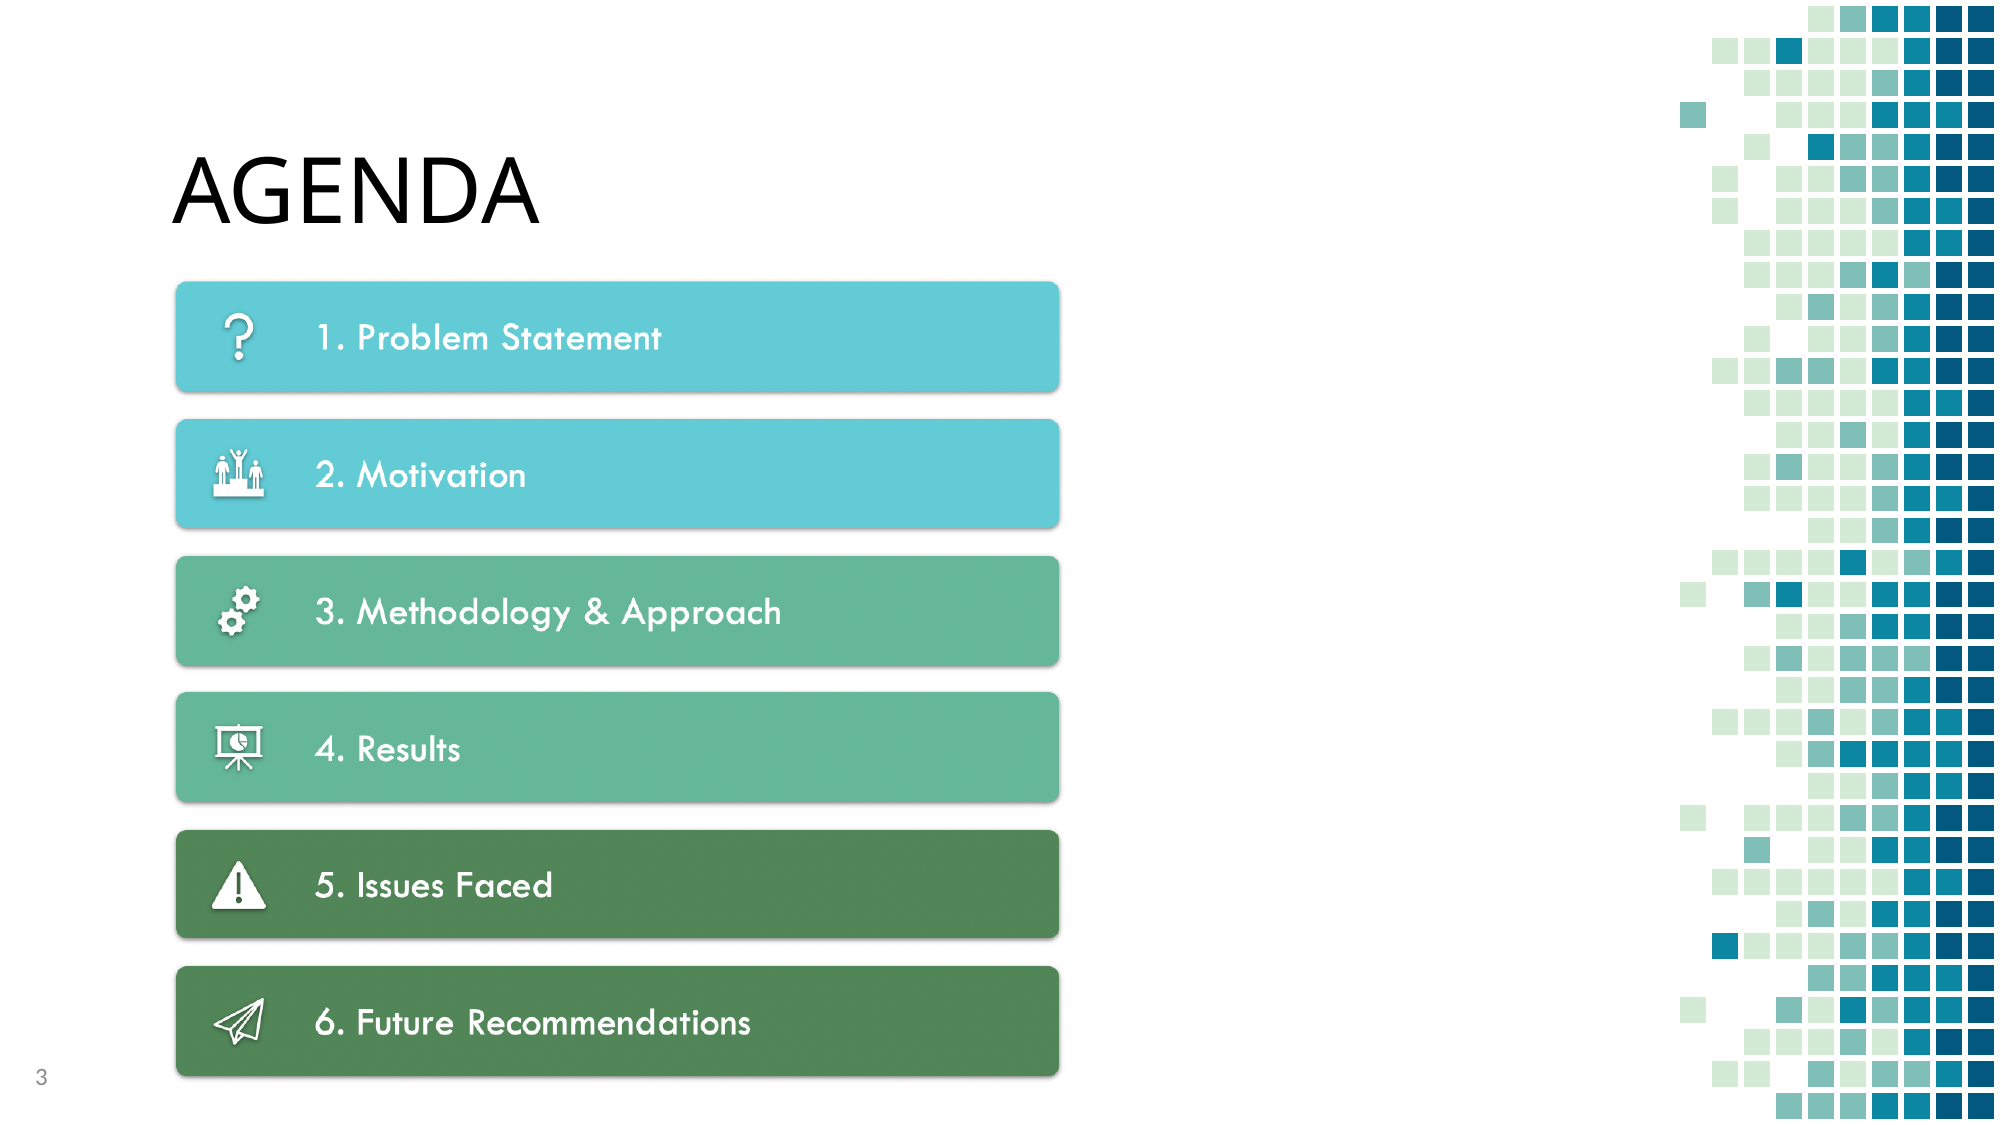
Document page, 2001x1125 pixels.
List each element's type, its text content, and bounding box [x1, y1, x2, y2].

picture [156, 264, 1079, 1096]
slide_number 3 [20, 1032, 140, 1119]
title AGENDA [157, 70, 1636, 259]
